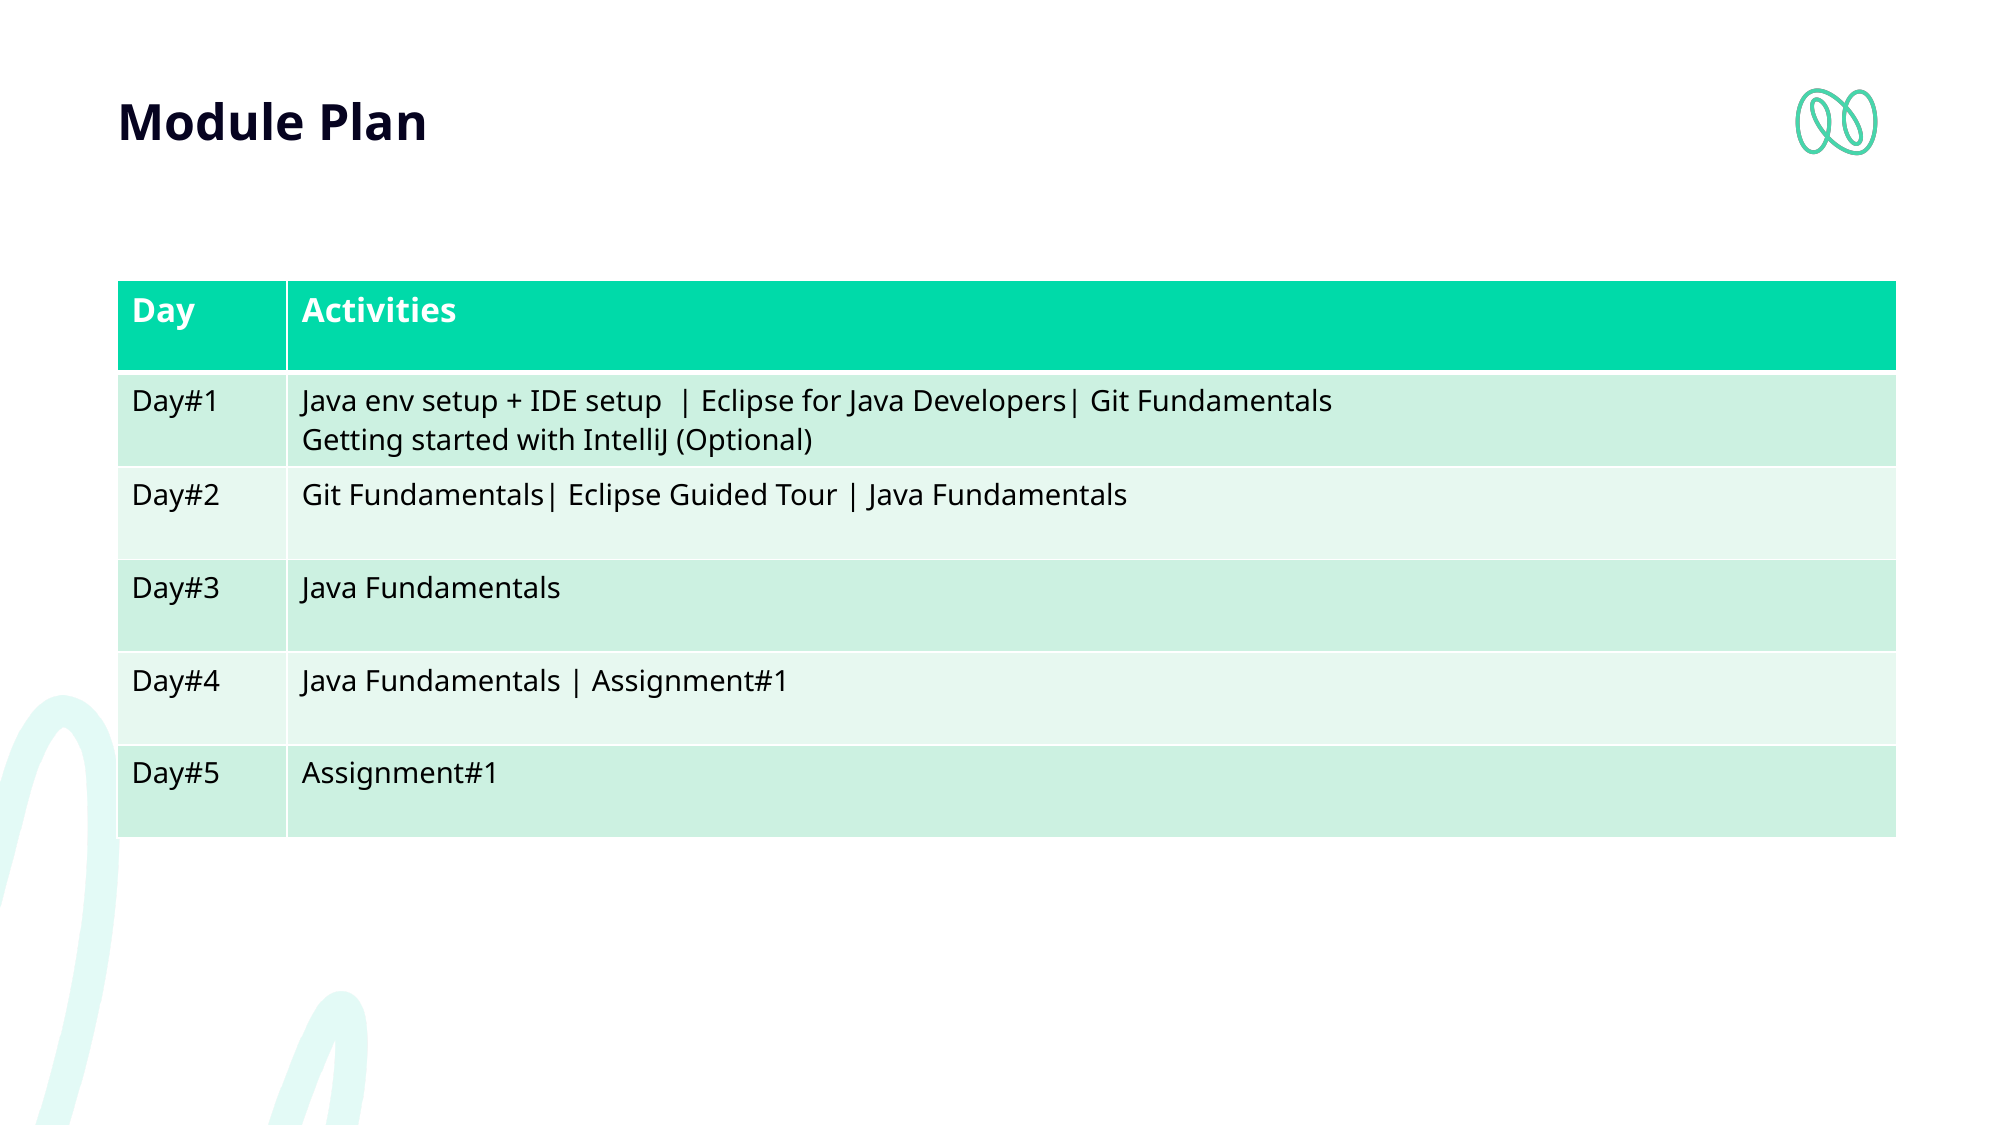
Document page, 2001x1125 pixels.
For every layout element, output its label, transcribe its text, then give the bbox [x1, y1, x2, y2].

table_cell Day#3 [118, 560, 286, 651]
table_header Day [118, 281, 286, 370]
title Module Plan [102, 78, 1284, 159]
table_cell Day#1 [118, 375, 286, 466]
table_cell Day#4 [118, 653, 286, 744]
table_header Activities [288, 281, 1896, 370]
table_cell Assignment#1 [288, 746, 1896, 837]
picture [1772, 62, 1906, 180]
table_cell Day#5 [118, 746, 286, 837]
table_cell Java Fundamentals | Assignment#1 [288, 653, 1896, 744]
table_cell Git Fundamentals| Eclipse Guided Tour | Java Fundamentals [288, 468, 1896, 559]
table_cell Day#2 [118, 468, 286, 559]
table_cell Java Fundamentals [288, 560, 1896, 651]
table_cell Java env setup + IDE setup | Eclipse for Java Developers| Git Fundamentals Getting started with IntelliJ (Optional) [288, 375, 1896, 466]
